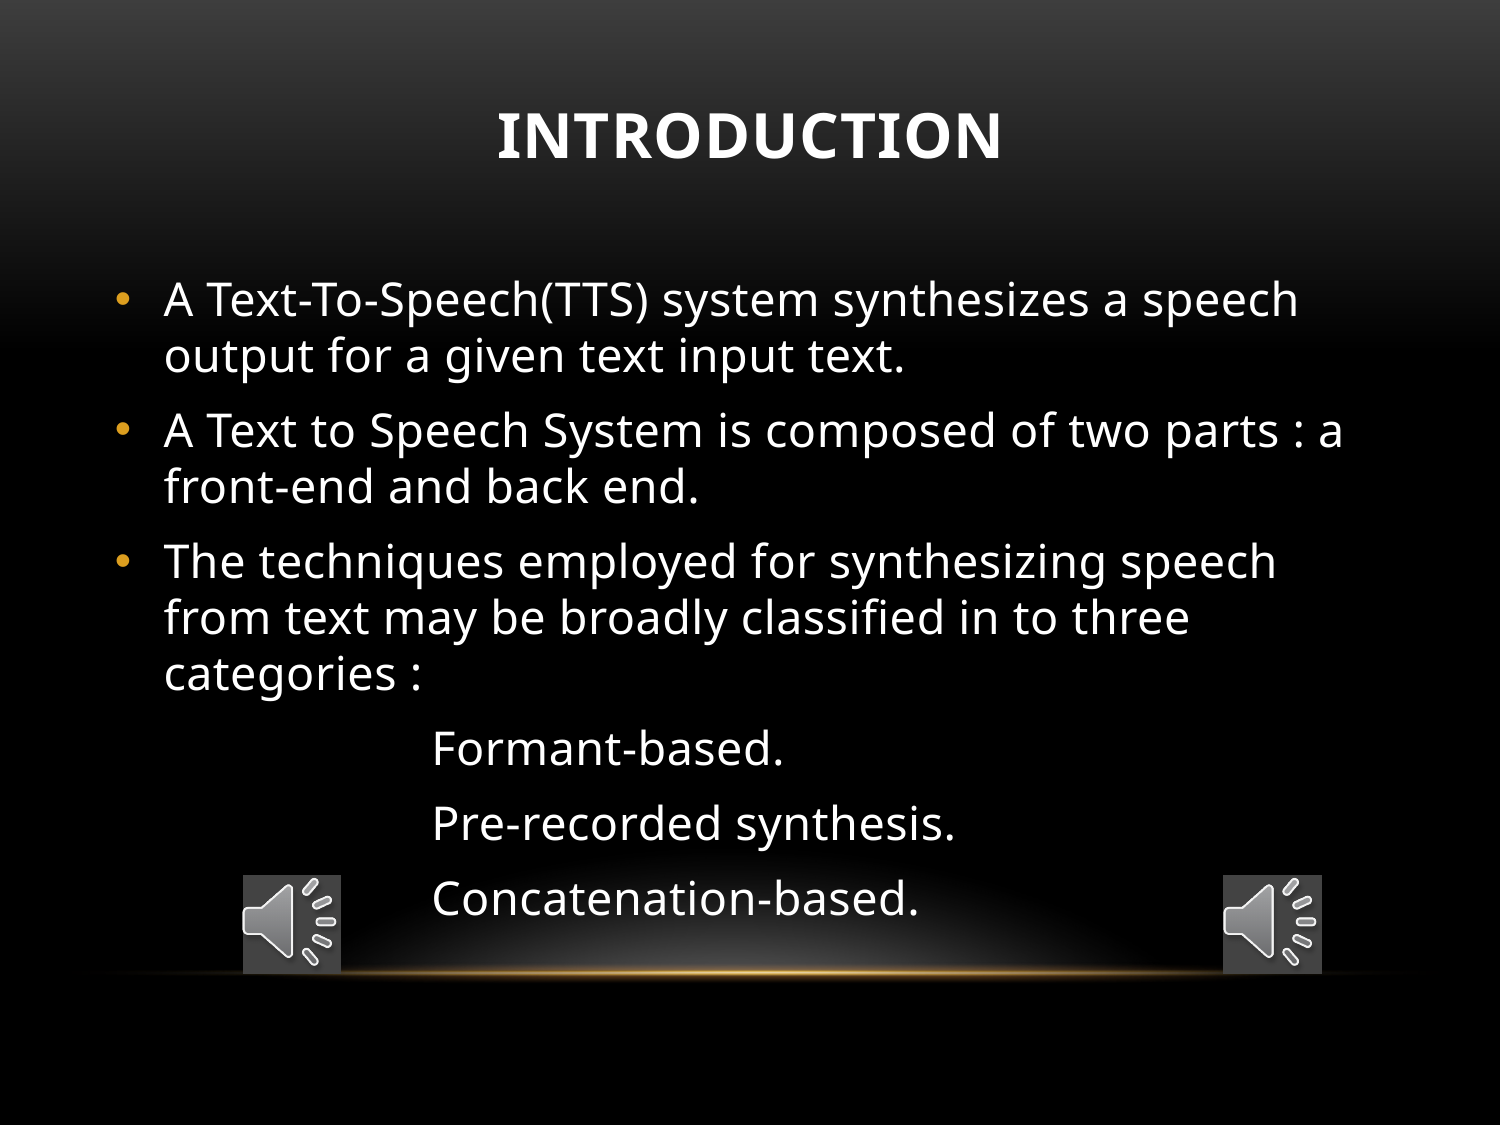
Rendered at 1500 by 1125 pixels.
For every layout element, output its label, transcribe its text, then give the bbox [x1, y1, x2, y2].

title INTRODUCTION [76, 66, 1427, 254]
picture [0, 0, 1500, 1125]
list A Text-To-Speech(TTS) system synthesizes a speech output for a given text input text. A Text to Speech System is composed of two parts : a front-end and back end. The techniques employed for synthesizing speech from text may be broadly classified in to three categories : Formant-based. Pre-recorded synthesis. Concatenation-based. [99, 262, 1400, 938]
